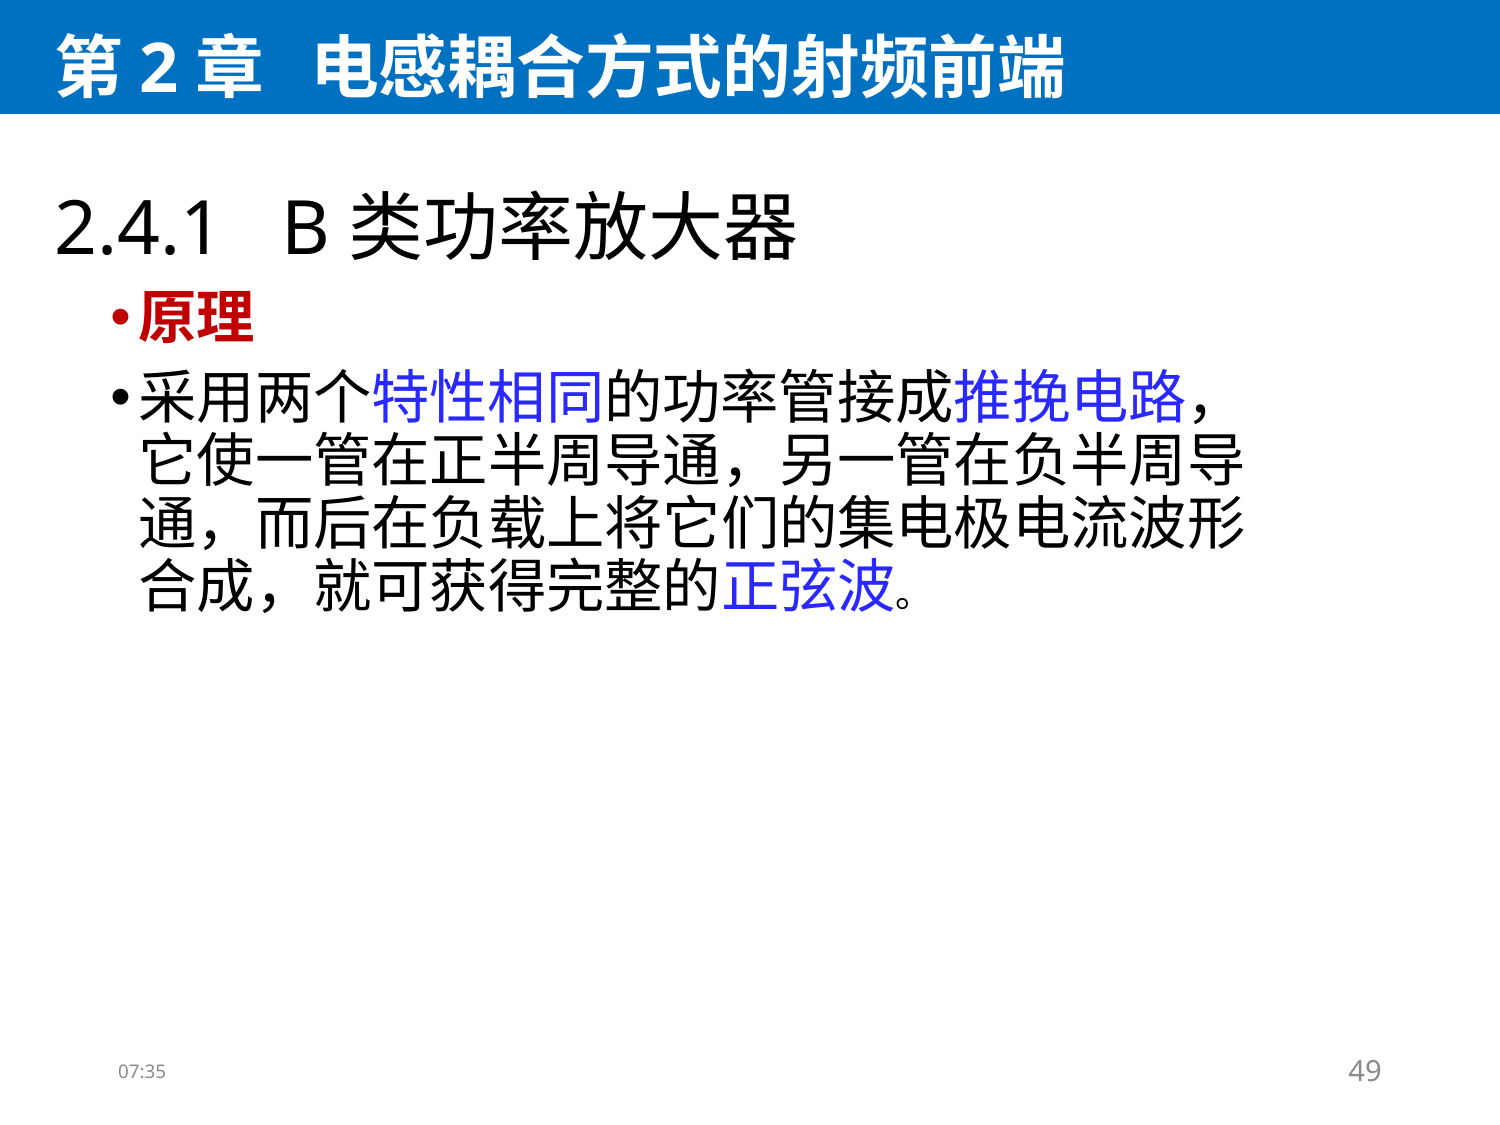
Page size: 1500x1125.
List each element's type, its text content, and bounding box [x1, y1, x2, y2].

title 第2章 电感耦合方式的射频前端 [39, 0, 1361, 115]
slide_number 49 [993, 1042, 1397, 1103]
list 2.4.1 B类功率放大器 原理 采用两个特性相同的功率管接成推挽电路，它使一管在正半周导通，另一管在负半周导通，而后在负载上将它们的集电极电流波形合成，就可获得完整的正弦波。 [39, 182, 1315, 415]
list 2.4.1 B类功率放大器 原理 采用两个特性相同的功率管接成推挽电路，它使一管在正半周导通，另一管在负半周导通，而后在负载上将它们的集电极电流波形合成，就可获得完整的正弦波。 [39, 458, 1315, 518]
list 2.4.1 B类功率放大器 原理 采用两个特性相同的功率管接成推挽电路，它使一管在正半周导通，另一管在负半周导通，而后在负载上将它们的集电极电流波形合成，就可获得完整的正弦波。 [39, 416, 1315, 457]
list 2.4.1 B类功率放大器 原理 采用两个特性相同的功率管接成推挽电路，它使一管在正半周导通，另一管在负半周导通，而后在负载上将它们的集电极电流波形合成，就可获得完整的正弦波。 [39, 519, 1315, 528]
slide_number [103, 1042, 507, 1103]
list 2.4.1 B类功率放大器 原理 采用两个特性相同的功率管接成推挽电路，它使一管在正半周导通，另一管在负半周导通，而后在负载上将它们的集电极电流波形合成，就可获得完整的正弦波。 [39, 531, 1315, 879]
